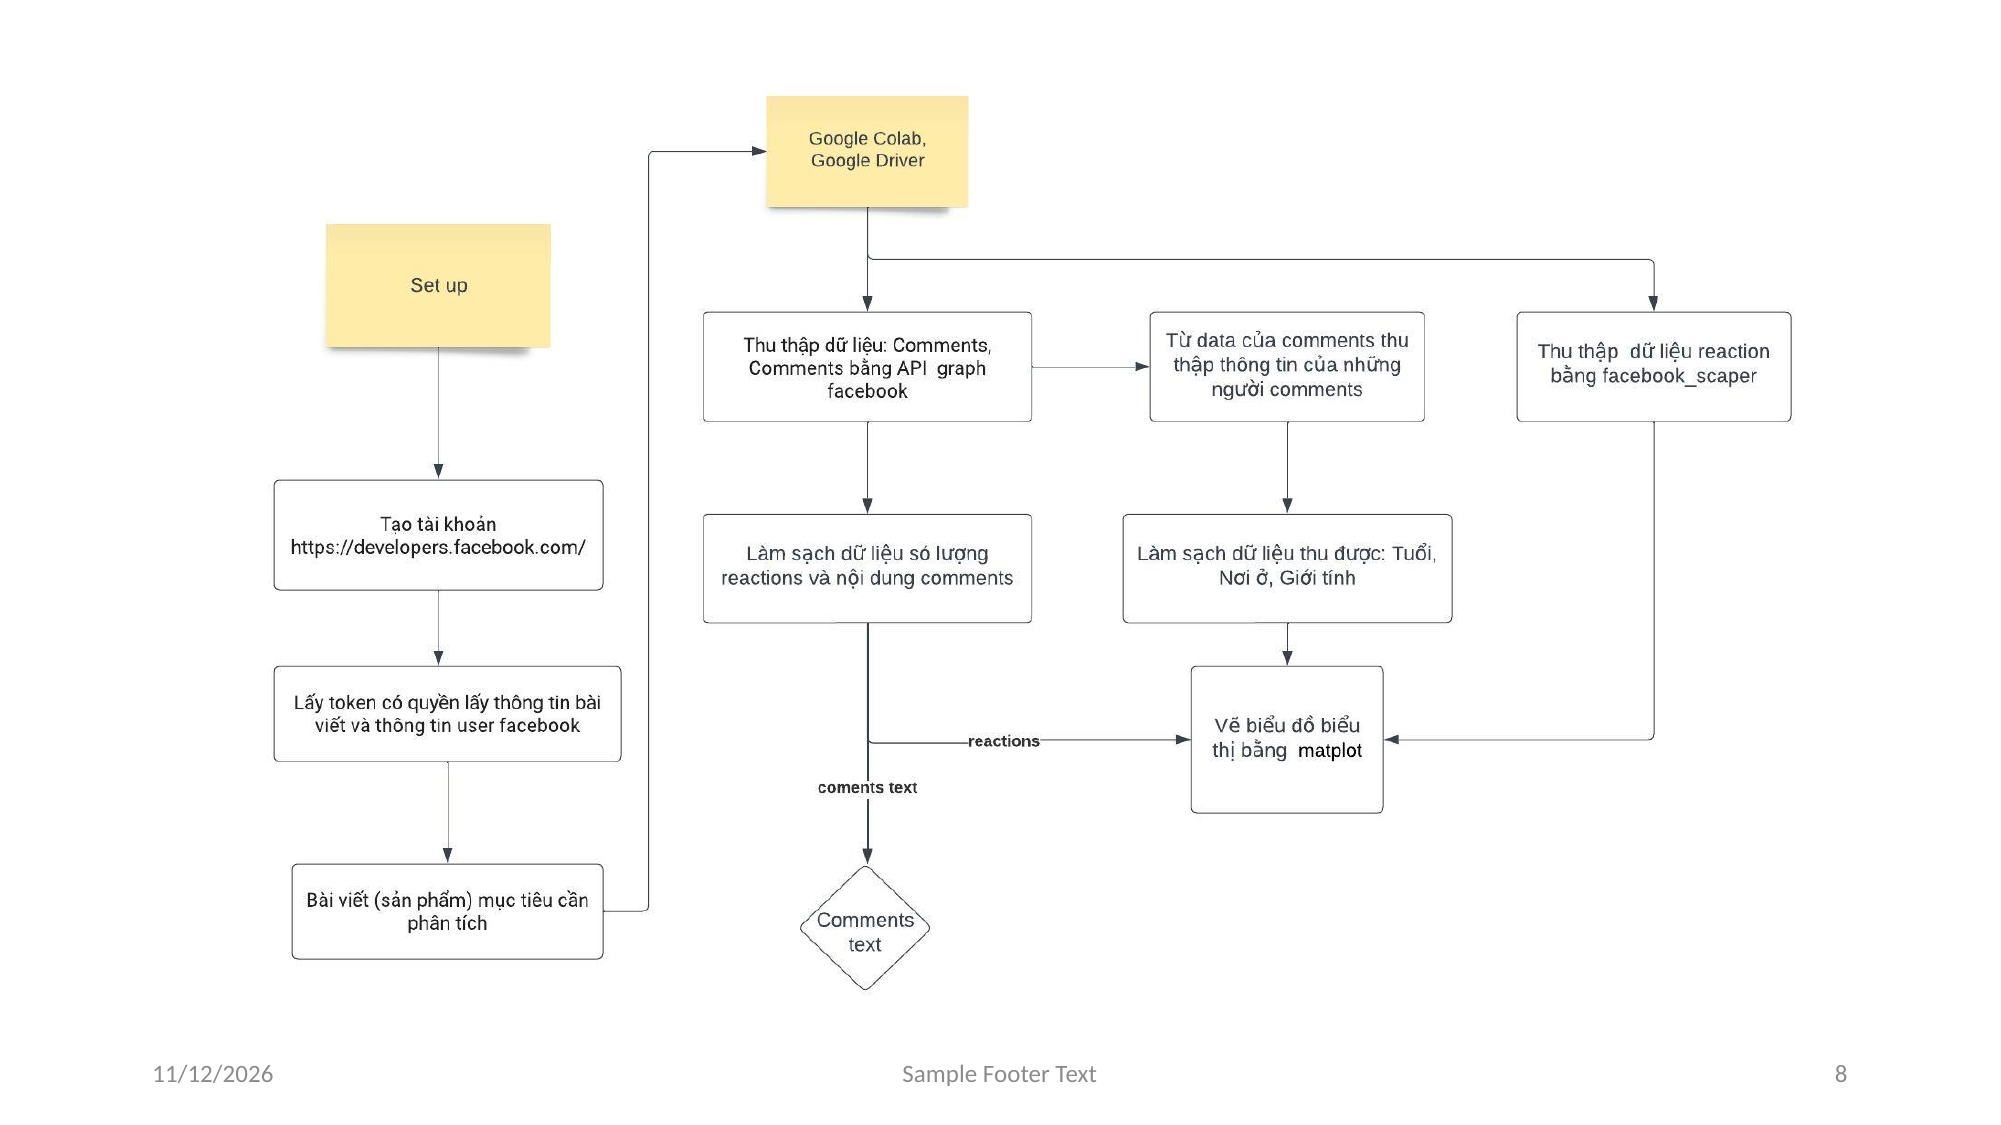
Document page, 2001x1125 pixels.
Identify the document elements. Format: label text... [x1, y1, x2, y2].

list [237, 59, 1827, 1028]
slide_number 8 [1412, 1042, 1863, 1103]
footer Sample Footer Text [662, 1042, 1338, 1103]
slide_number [137, 1042, 588, 1103]
